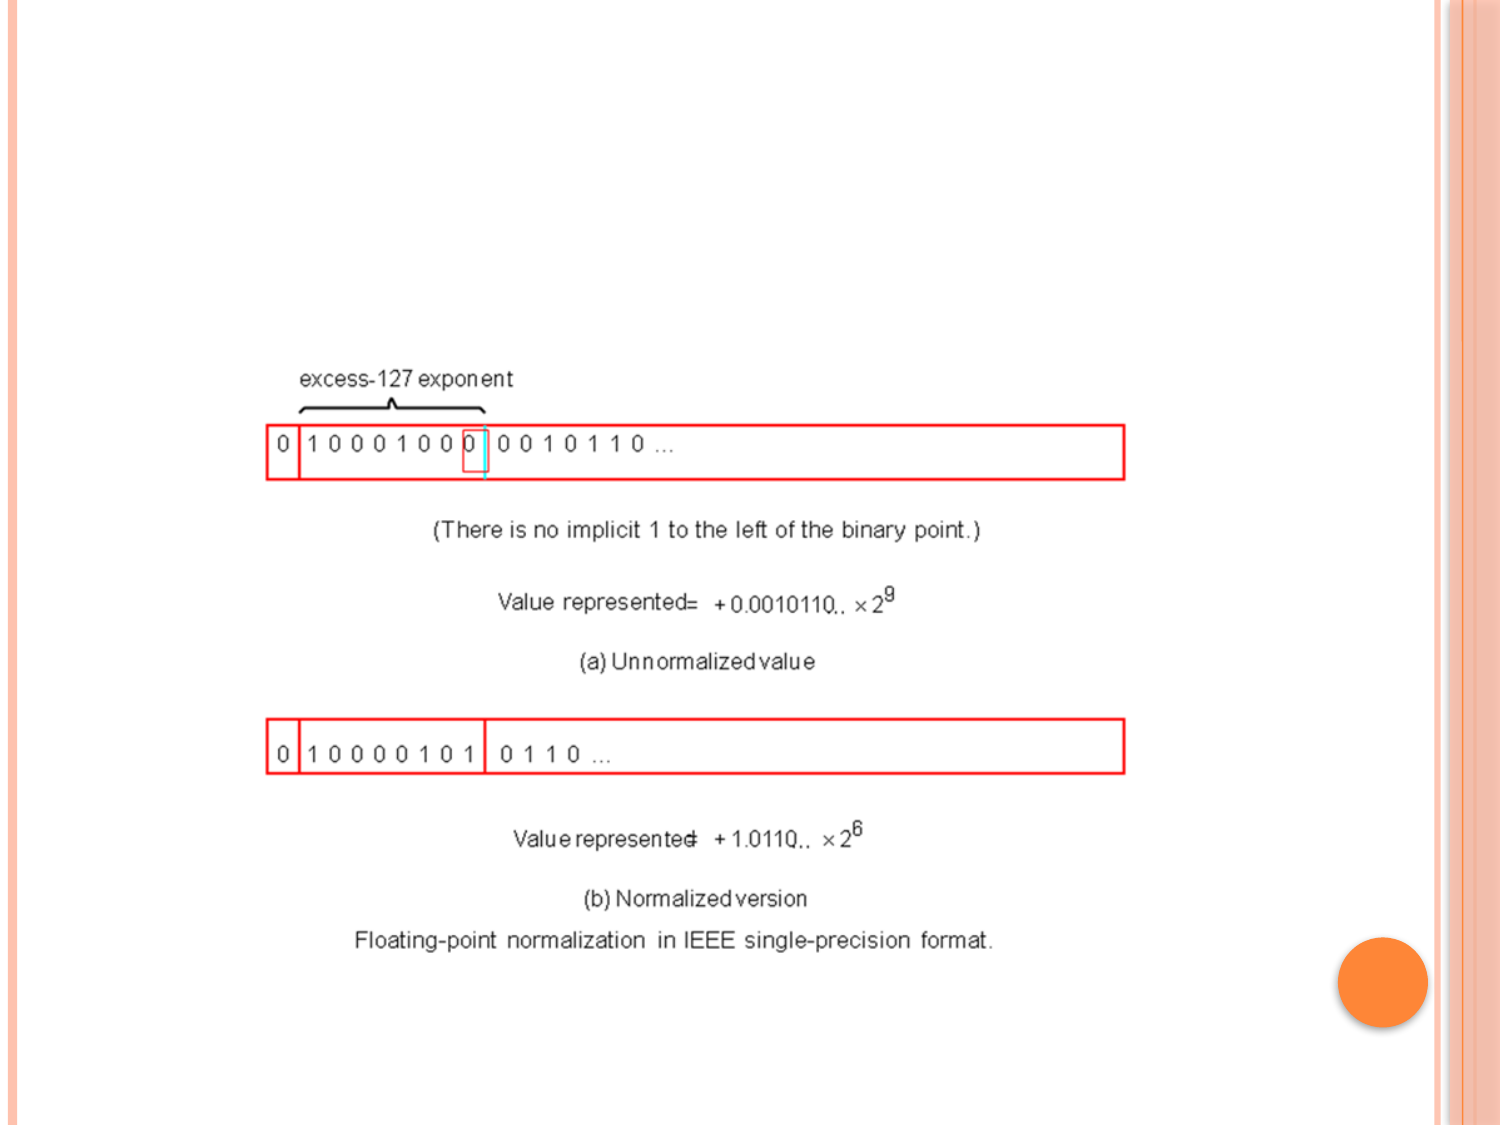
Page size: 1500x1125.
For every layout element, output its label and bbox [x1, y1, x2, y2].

list [228, 365, 1147, 959]
